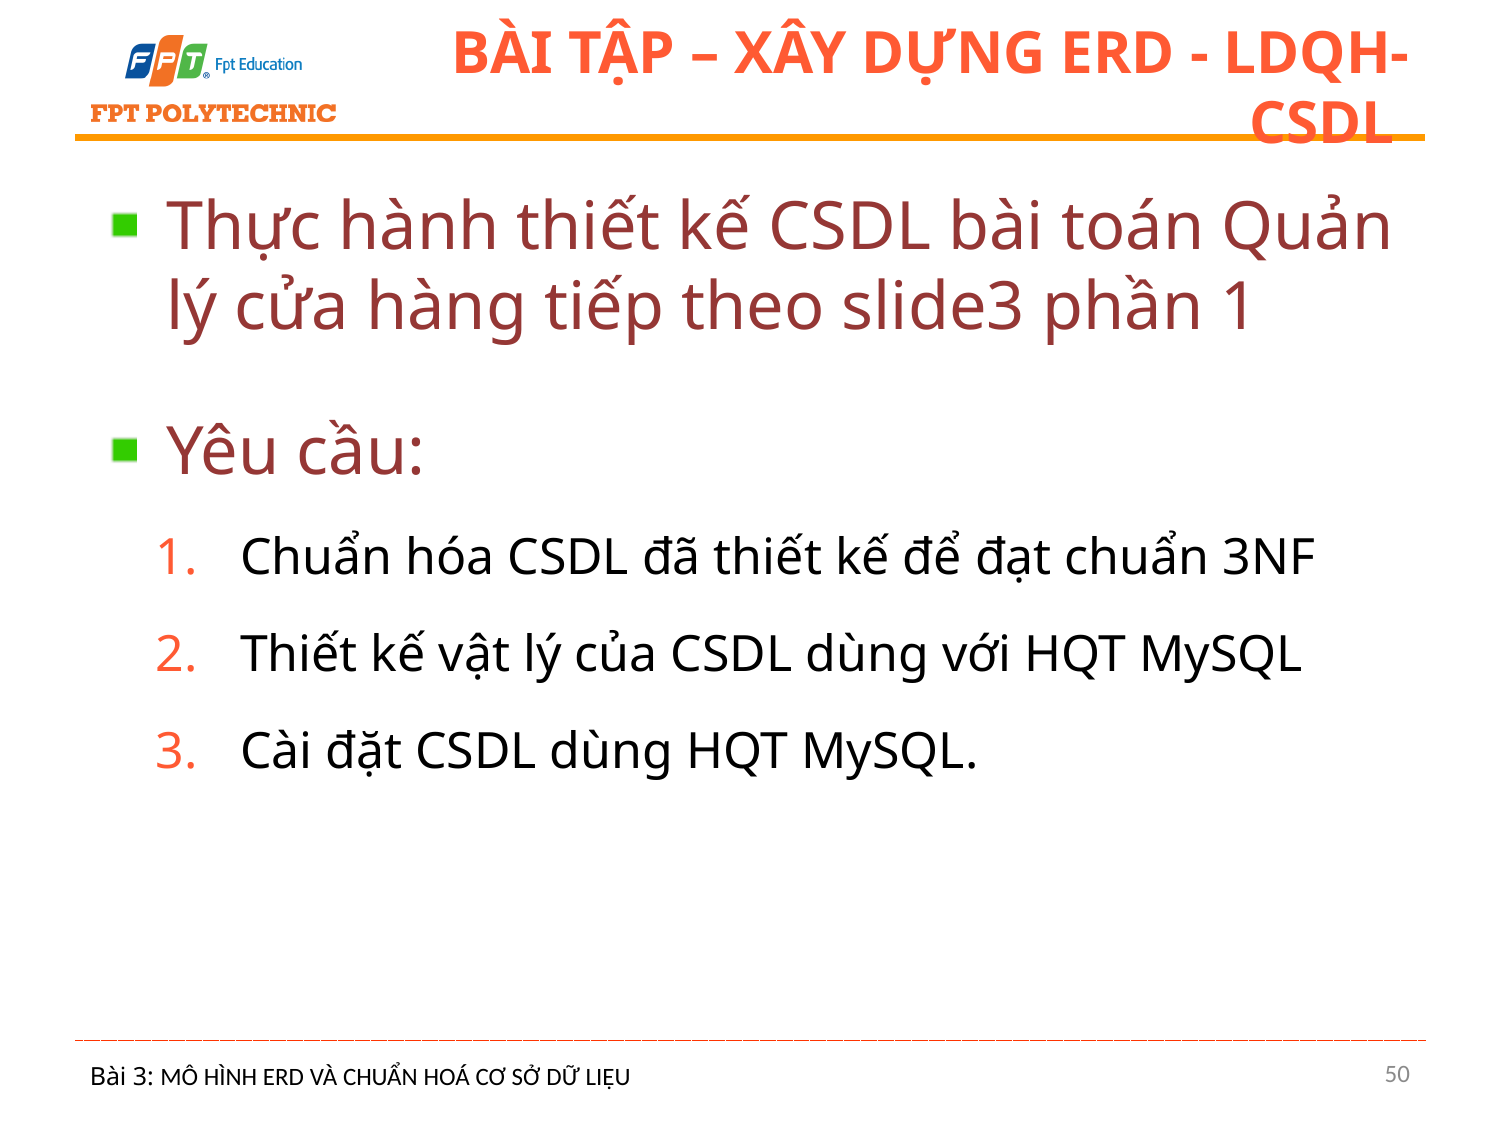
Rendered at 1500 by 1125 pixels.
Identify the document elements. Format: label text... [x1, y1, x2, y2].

picture [90, 199, 137, 246]
title Bài tập – xây dựng ERD - LDQH- CSDL [337, 45, 1425, 125]
list Thực hành thiết kế CSDL bài toán Quản lý cửa hàng tiếp theo slide3 phần 1 Yêu cầu: Chuẩn hóa CSDL đã thiết kế để đạt chuẩn 3NF Thiết kế vật lý của CSDL dùng với HQT MySQL Cài đặt CSDL dùng HQT MySQL. [75, 174, 1463, 1038]
picture [91, 35, 338, 122]
picture [90, 424, 137, 471]
slide_number 50 [1074, 1042, 1425, 1103]
